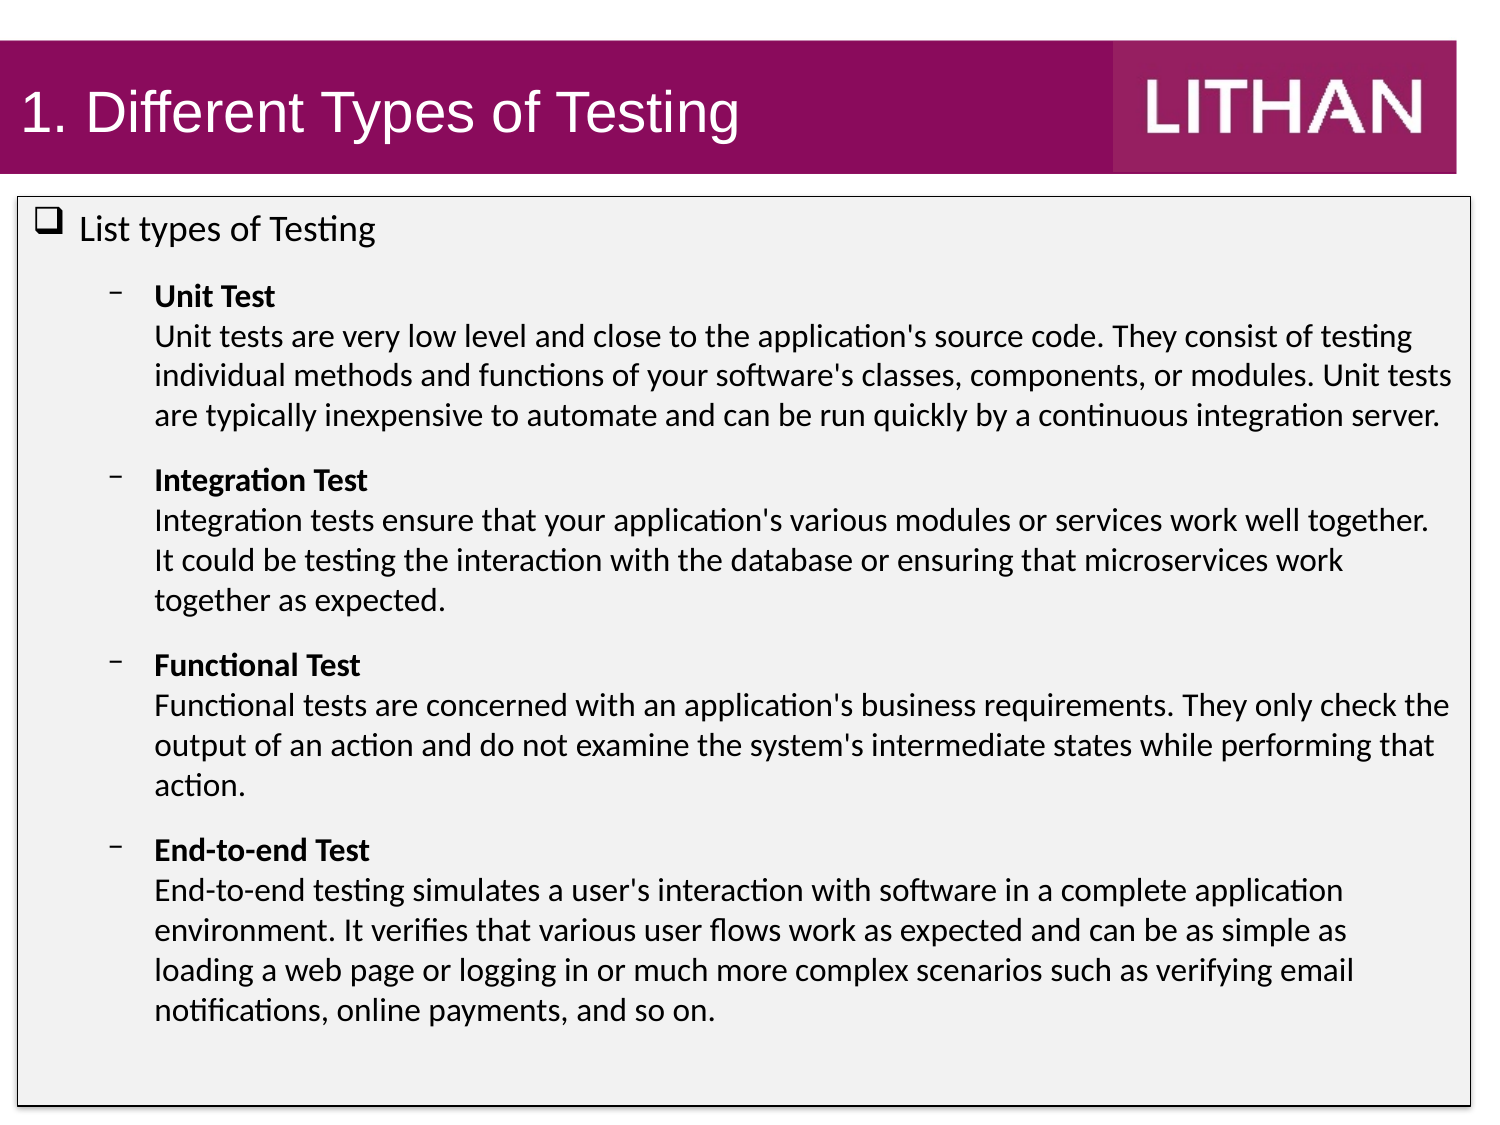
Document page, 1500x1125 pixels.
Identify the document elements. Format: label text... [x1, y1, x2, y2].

picture [0, 37, 1460, 178]
text_box List types of Testing Unit Test Unit tests are very low level and close to the application's source code. They consist of testing individual methods and functions of your software's classes, components, or modules. Unit tests are typically inexpensive to automate and can be run quickly by a continuous integration server. Integration Test Integration tests ensure that your application's various modules or services work well together. It could be testing the interaction with the database or ensuring that microservices work together as expected. Functional Test Functional tests are concerned with an application's business requirements. They only check the output of an action and do not examine the system's intermediate states while performing that action. End-to-end Test End-to-end testing simulates a user's interaction with software in a complete application environment. It verifies that various user flows work as expected and can be as simple as loading a web page or logging in or much more complex scenarios such as verifying email notifications, online payments, and so on. [17, 196, 1471, 1107]
text_box 1. Different Types of Testing [5, 66, 1104, 152]
